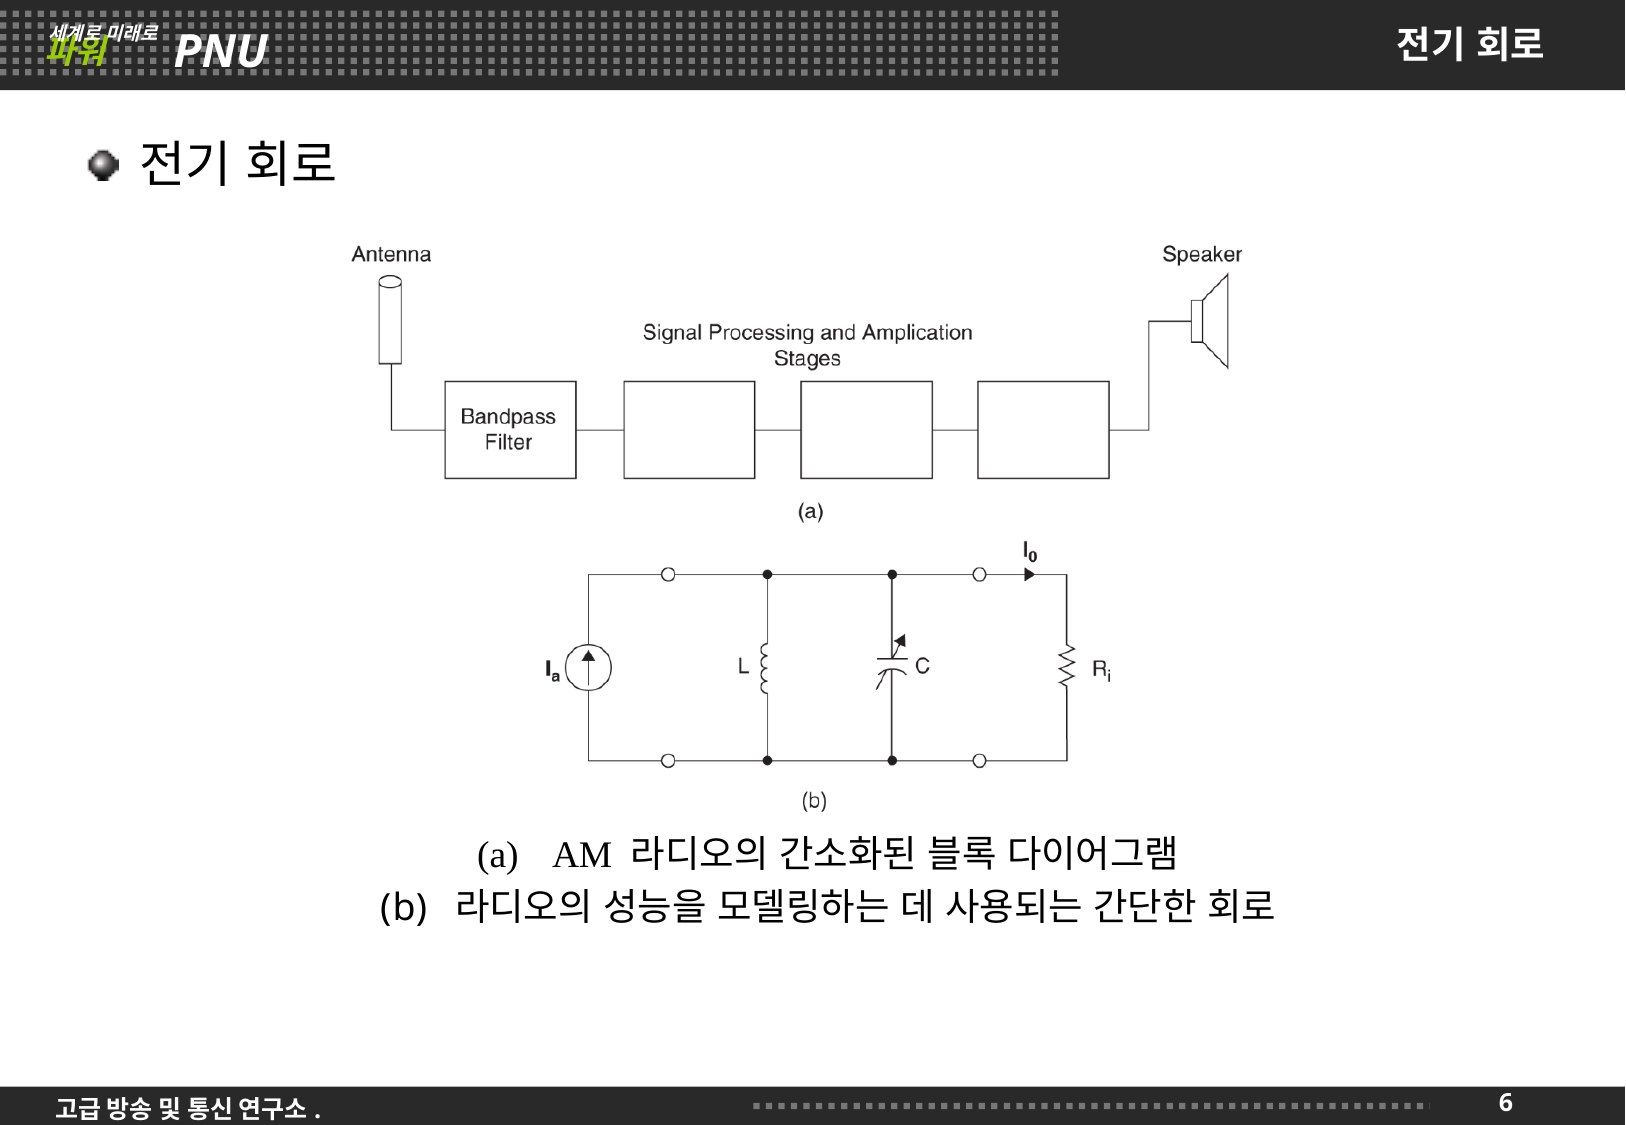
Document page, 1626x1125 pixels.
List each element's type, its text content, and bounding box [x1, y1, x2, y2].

picture [83, 145, 119, 181]
picture [351, 243, 1242, 812]
title 전기 회로 [0, 0, 1625, 89]
list 전기 회로 AM 라디오의 간소화된 블록 다이어그램 라디오의 성능을 모델링하는 데 사용되는 간단한 회로 [68, 125, 1589, 1047]
